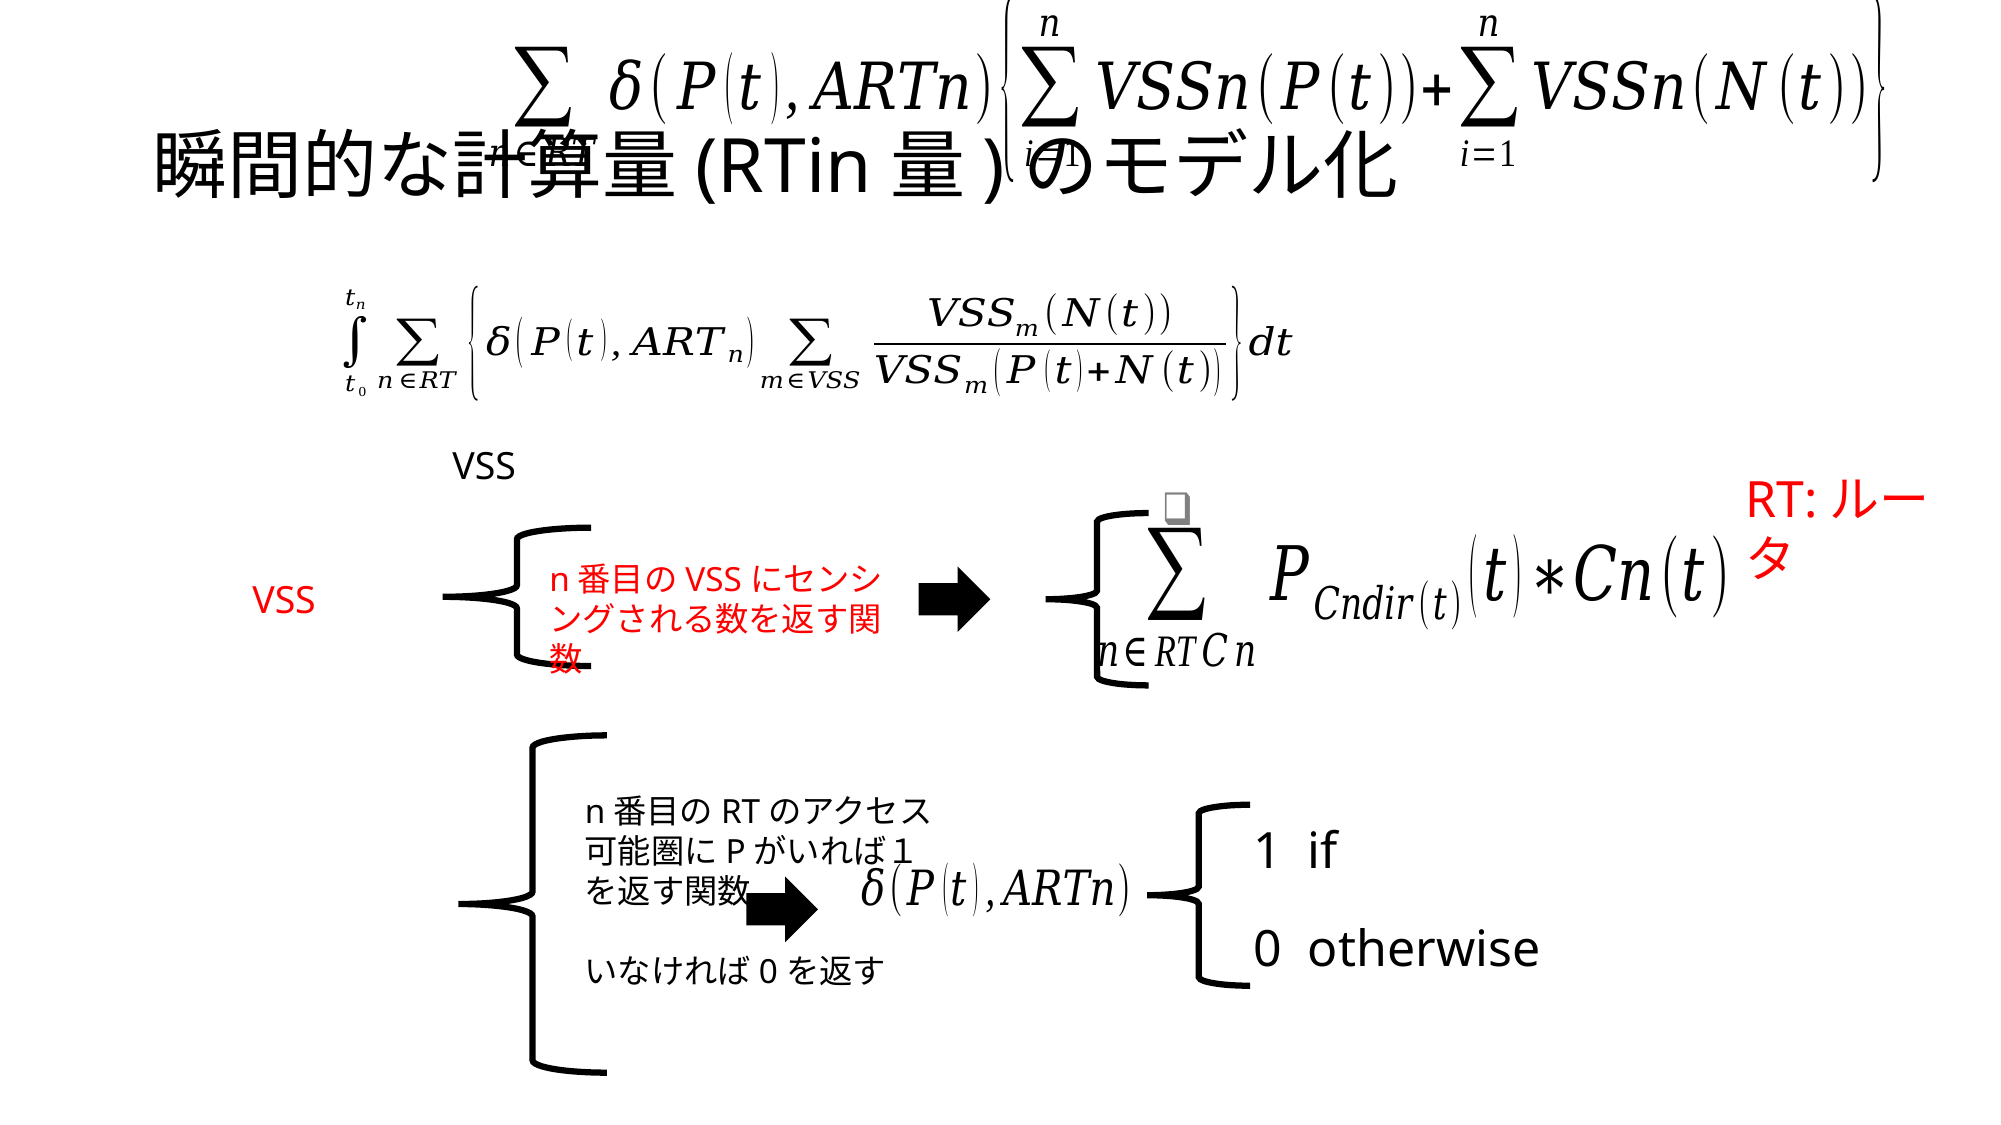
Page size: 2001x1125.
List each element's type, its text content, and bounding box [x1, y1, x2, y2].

text_box [458, 734, 607, 1074]
text_box RT:ルータ [1730, 459, 1995, 595]
text_box n番目のRTのアクセス可能圏にPがいれば１を返す関数 いなければ0を返す [570, 782, 956, 1038]
title 瞬間的な計算量(RTin量)のモデル化 [137, 59, 1863, 278]
text_box [918, 566, 991, 633]
text_box [1045, 512, 1149, 686]
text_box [858, 804, 1892, 986]
text_box n番目のVSSにセンシングされる数を返す関数 [534, 551, 920, 686]
text_box [746, 876, 819, 943]
text_box [442, 527, 592, 663]
